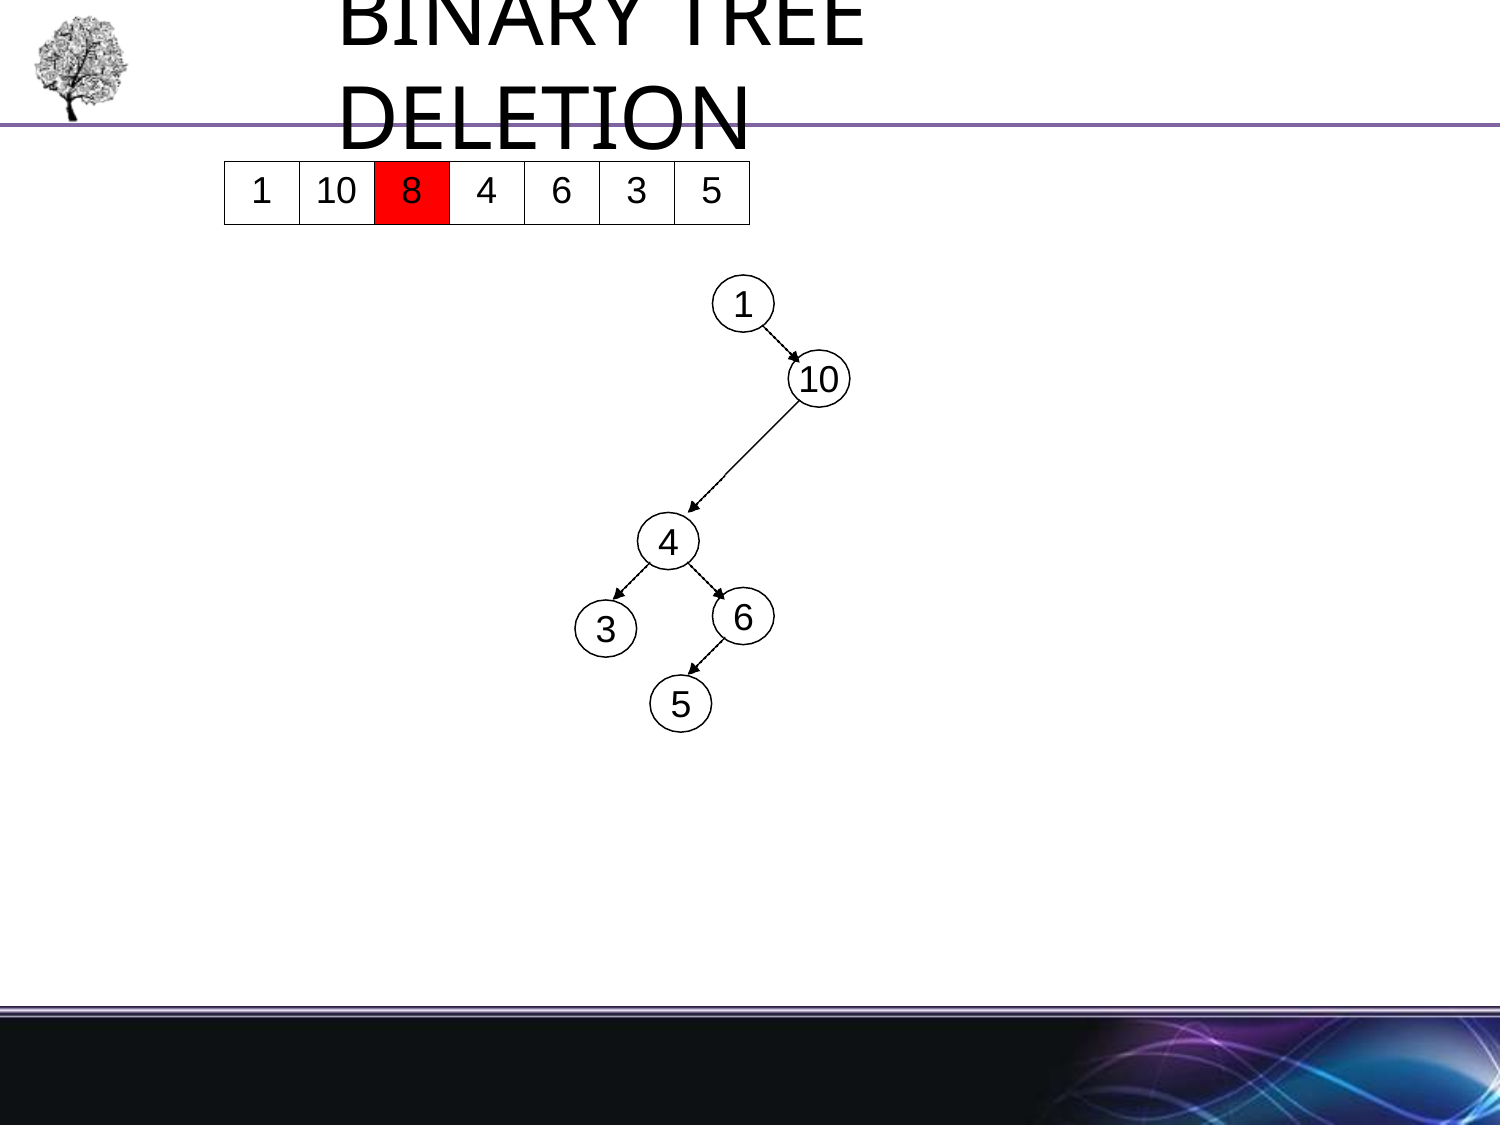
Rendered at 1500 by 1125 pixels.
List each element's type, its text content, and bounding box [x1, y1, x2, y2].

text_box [640, 401, 800, 568]
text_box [715, 277, 849, 406]
text_box [0, 1006, 1500, 1125]
text_box 5 [668, 678, 694, 726]
text_box [687, 646, 726, 675]
title Binary Tree Deletion [333, 0, 1093, 168]
table_header 3 [600, 168, 674, 224]
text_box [577, 564, 649, 656]
table_header 4 [450, 168, 524, 224]
text_box [13, 3, 145, 135]
text_box [649, 674, 712, 733]
table_header 1 [225, 162, 299, 224]
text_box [688, 564, 774, 644]
table_header 8 [375, 168, 449, 224]
table_header 6 [525, 168, 599, 224]
table_header 10 [300, 162, 374, 224]
table_header 5 [675, 168, 749, 224]
